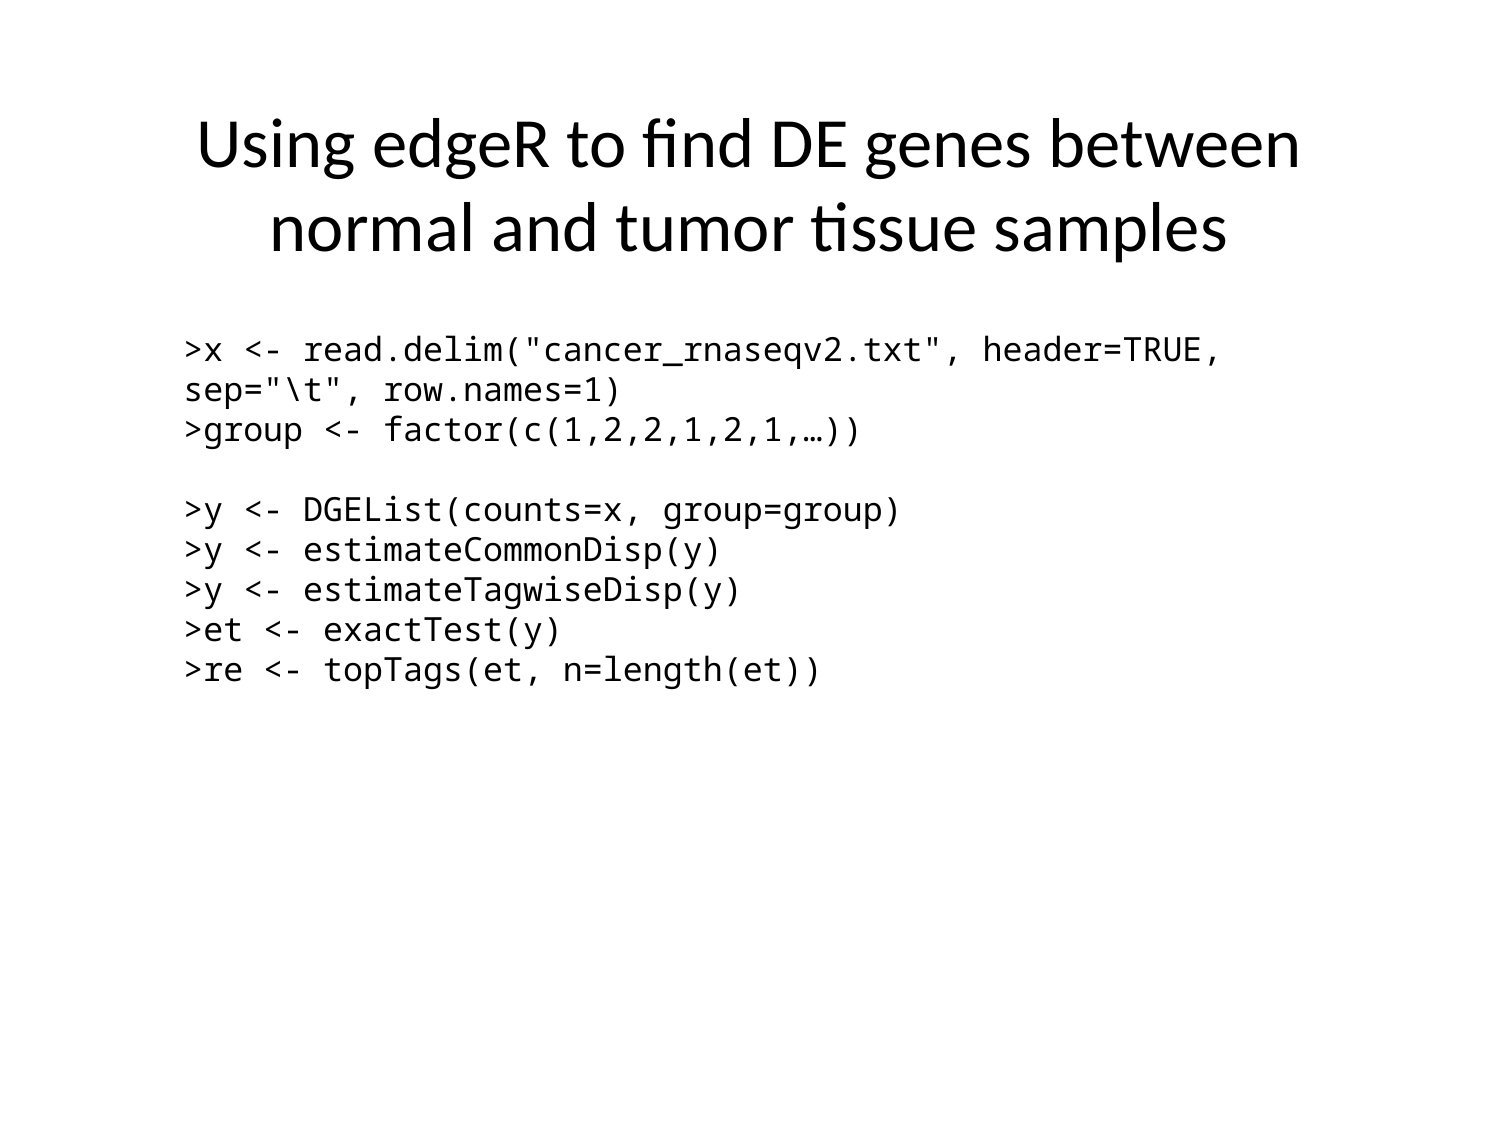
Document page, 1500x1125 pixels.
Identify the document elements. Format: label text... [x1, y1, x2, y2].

text_box >x <- read.delim("cancer_rnaseqv2.txt", header=TRUE, sep="\t", row.names=1) >group <- factor(c(1,2,2,1,2,1,…)) >y <- DGEList(counts=x, group=group) >y <- estimateCommonDisp(y) >y <- estimateTagwiseDisp(y) >et <- exactTest(y) >re <- topTags(et, n=length(et)) [168, 321, 1319, 696]
title Using edgeR to find DE genes between normal and tumor tissue samples [75, 87, 1425, 275]
